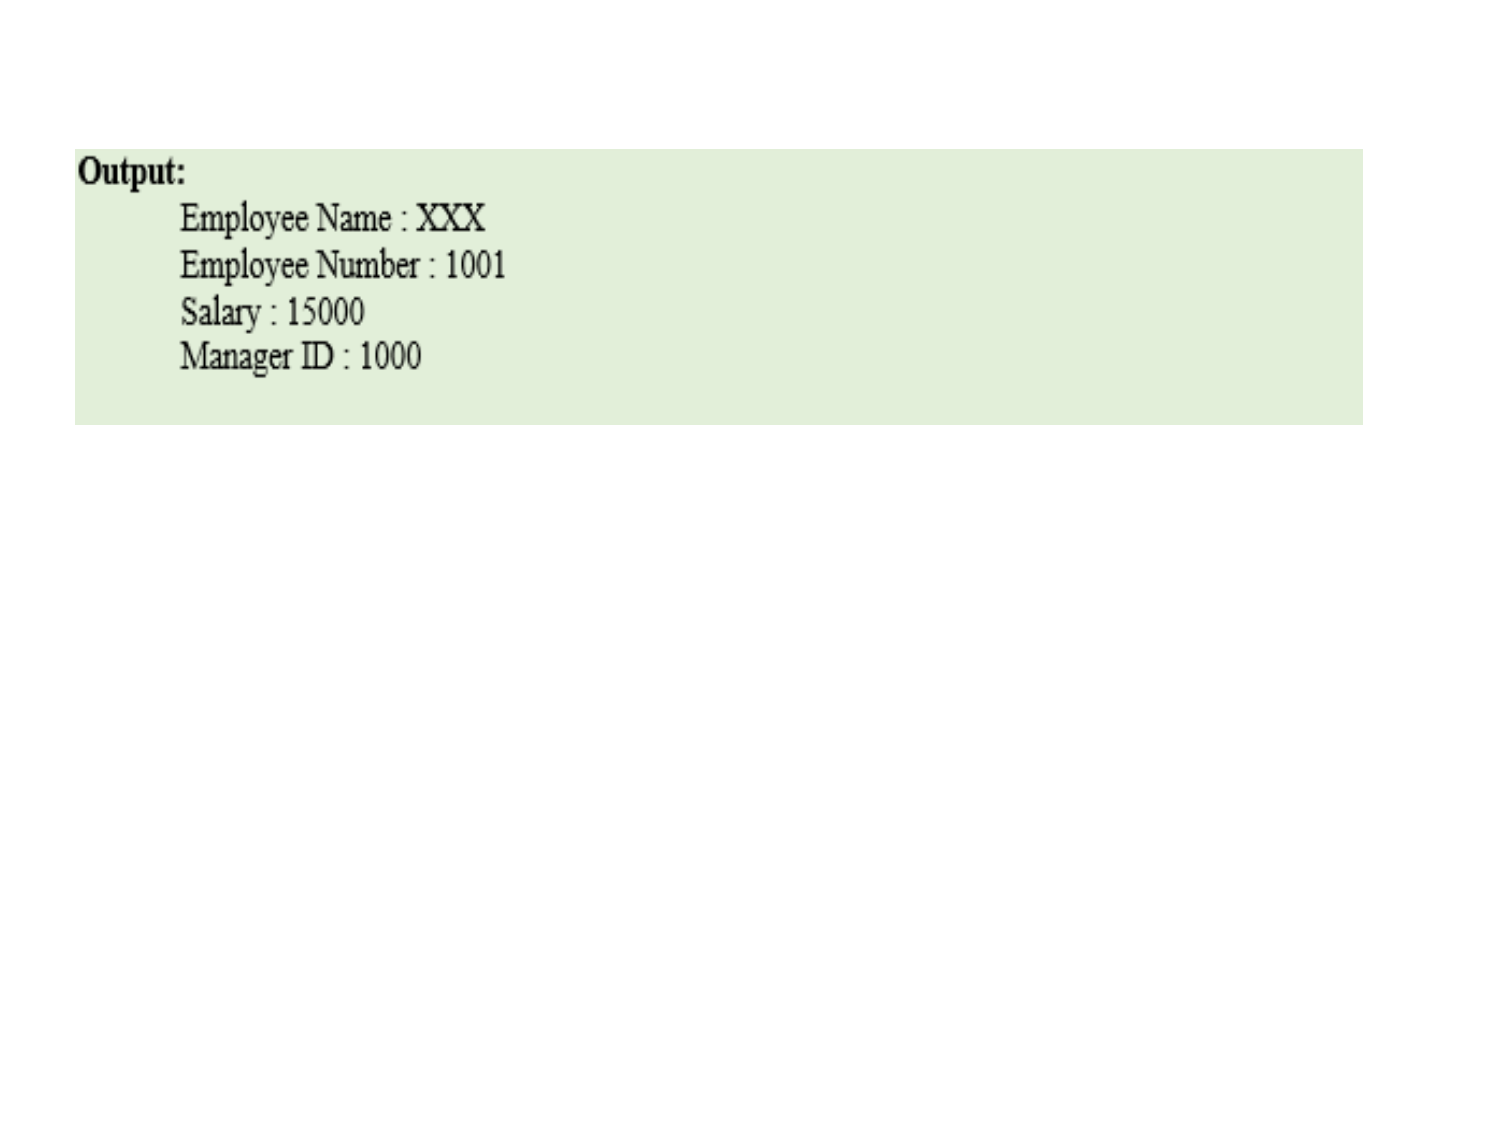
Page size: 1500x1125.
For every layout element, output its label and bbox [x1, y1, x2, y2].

list [74, 149, 1363, 426]
